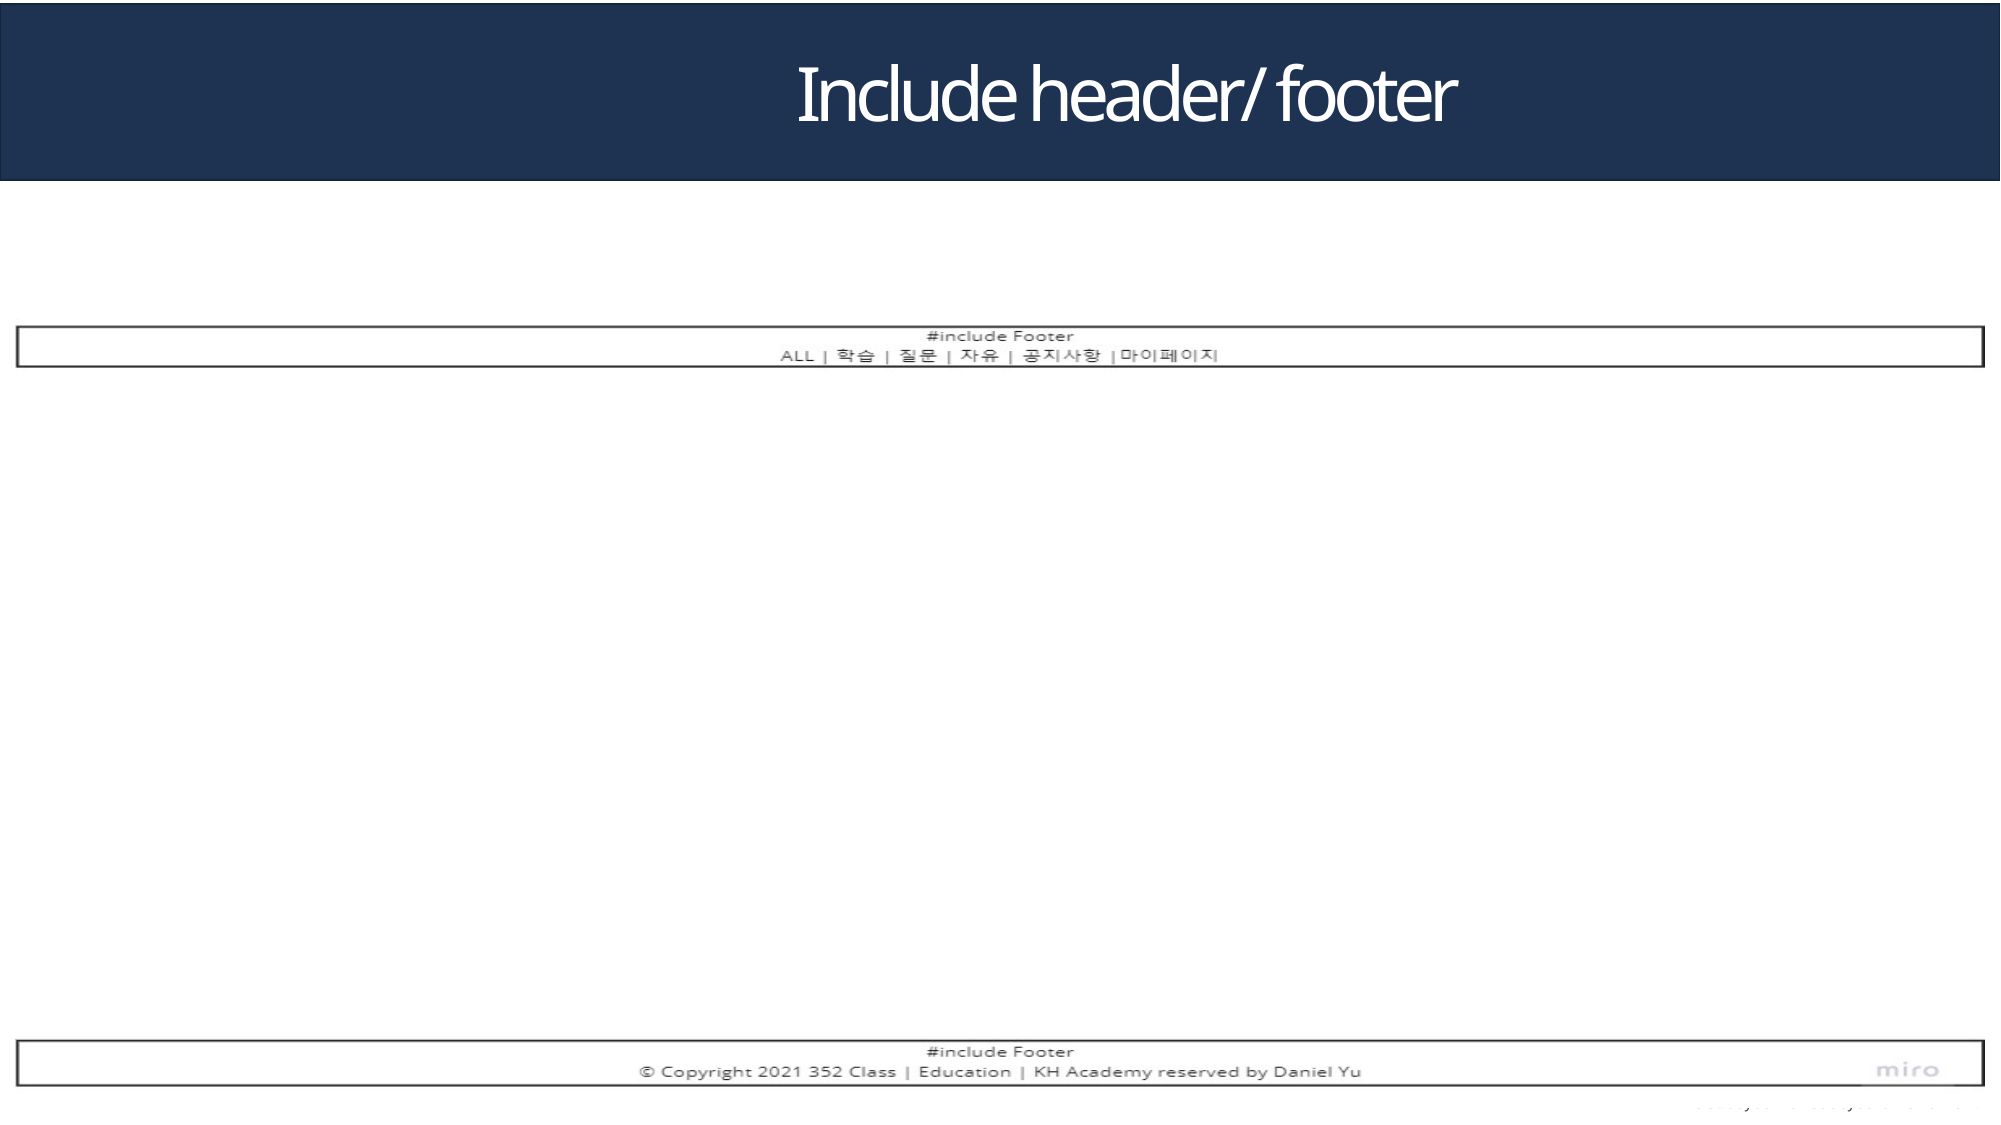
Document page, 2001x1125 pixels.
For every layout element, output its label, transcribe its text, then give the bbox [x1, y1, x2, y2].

text_box Include header/ footer [781, 38, 1476, 144]
picture [15, 193, 1985, 1108]
text_box [0, 3, 2000, 181]
